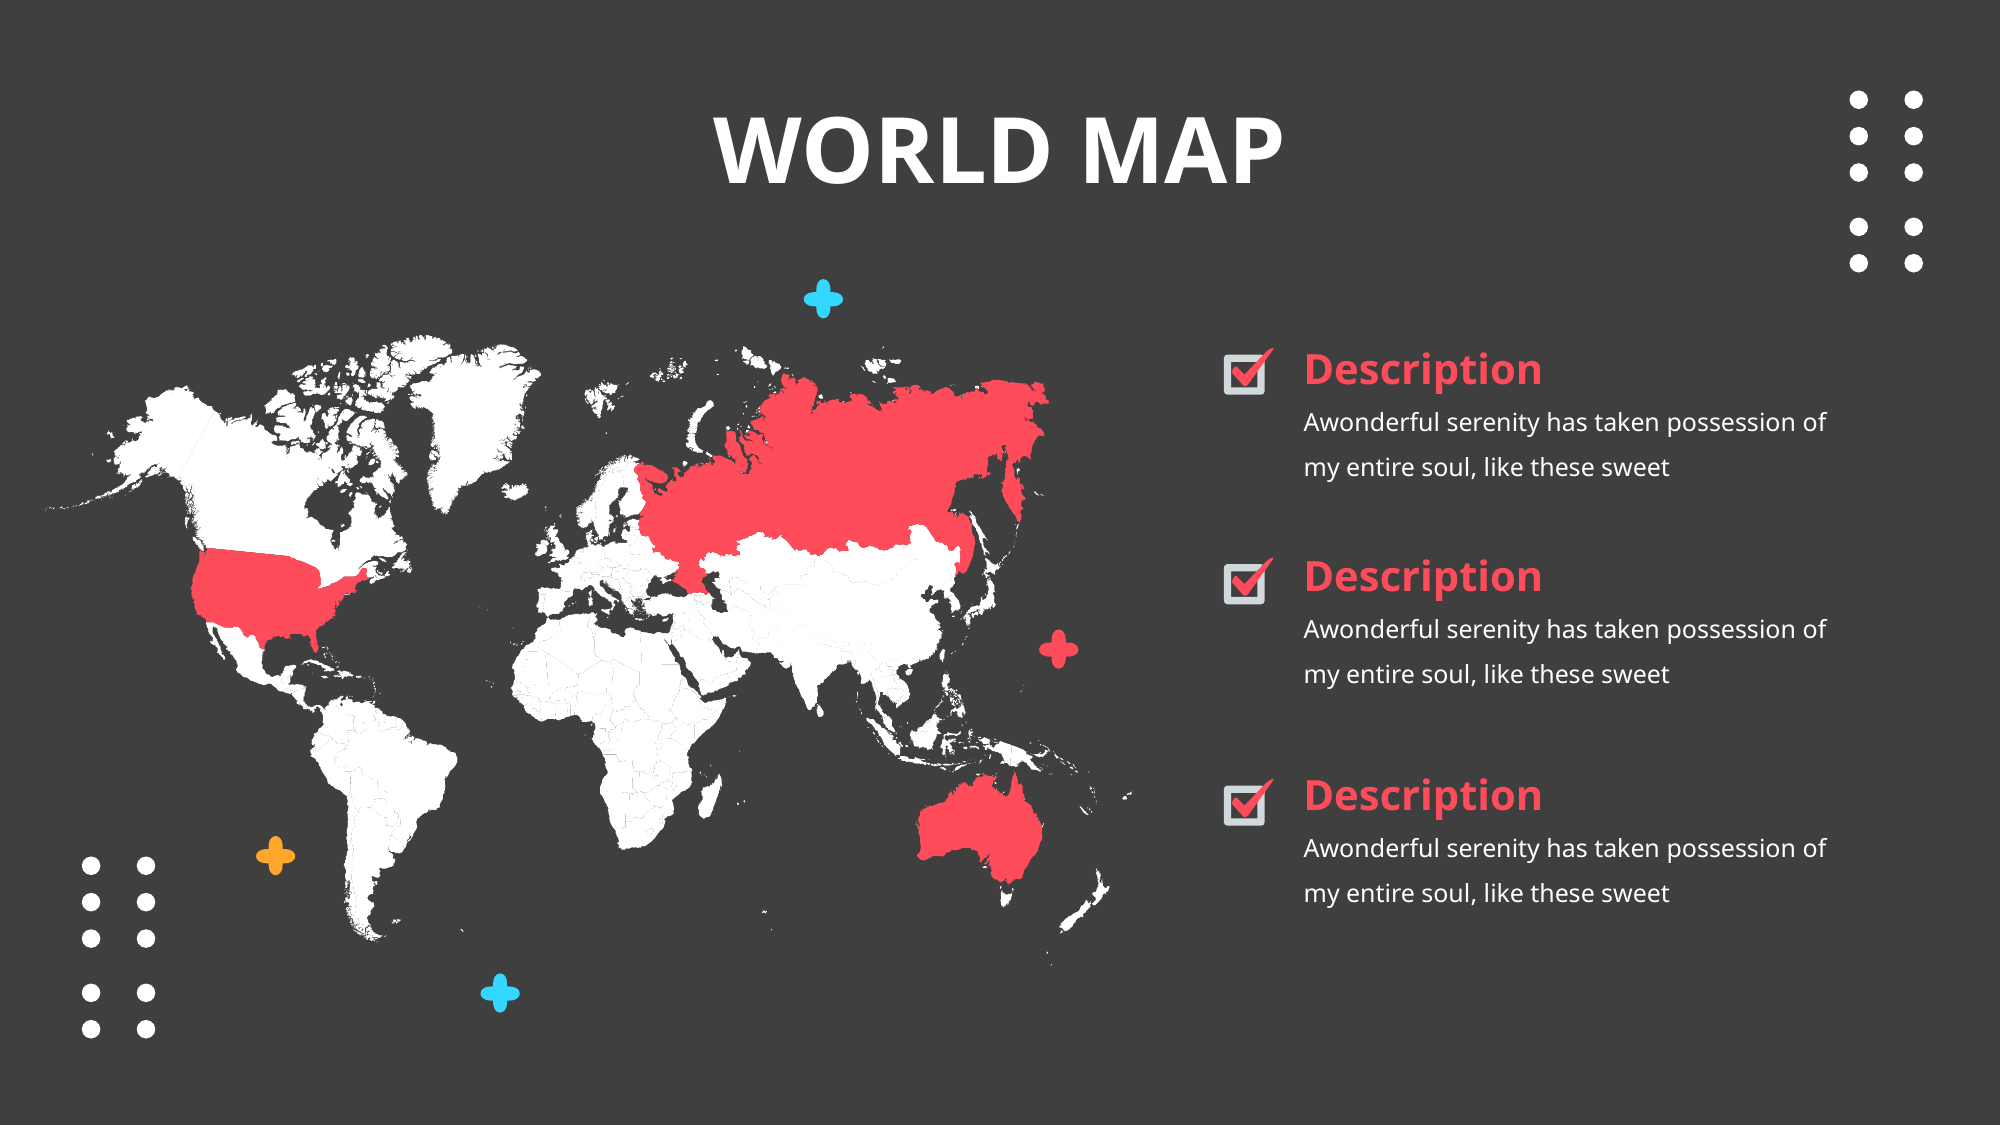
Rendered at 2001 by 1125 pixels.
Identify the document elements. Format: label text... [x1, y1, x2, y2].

text_box [480, 973, 520, 1013]
text_box Description [1288, 542, 1600, 607]
text_box [1223, 354, 1265, 395]
text_box [1232, 779, 1274, 818]
text_box Description [1288, 335, 1600, 400]
text_box Awonderful serenity has taken possession of my entire soul, like these sweet [1288, 383, 1855, 489]
text_box Description [1288, 761, 1600, 826]
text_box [45, 334, 1133, 966]
text_box [1232, 557, 1274, 596]
title WORLD MAP [171, 56, 1829, 251]
text_box Awonderful serenity has taken possession of my entire soul, like these sweet [1288, 591, 1855, 696]
text_box [1223, 785, 1265, 826]
text_box Awonderful serenity has taken possession of my entire soul, like these sweet [1288, 810, 1855, 915]
text_box [803, 279, 844, 319]
text_box [1232, 348, 1274, 387]
text_box [1223, 564, 1265, 605]
